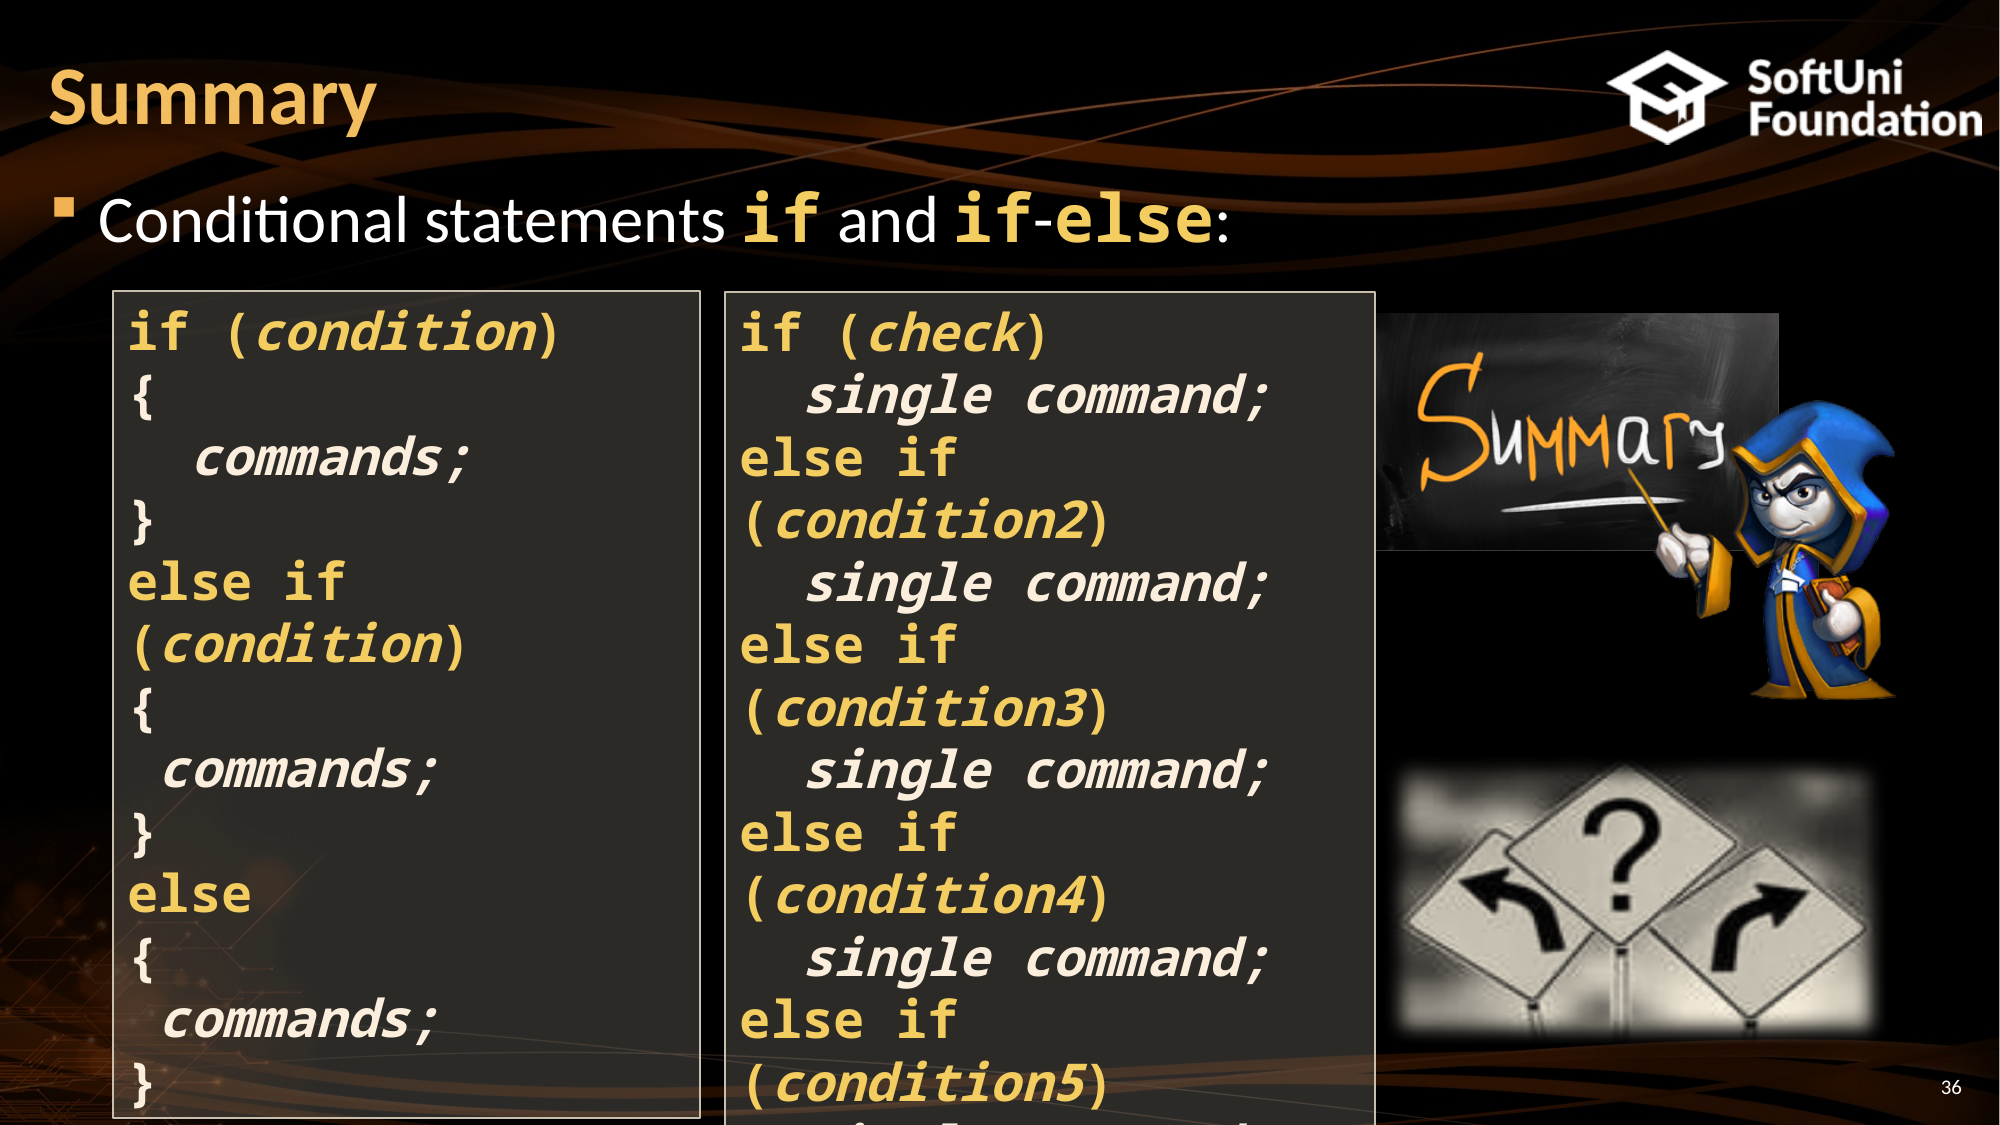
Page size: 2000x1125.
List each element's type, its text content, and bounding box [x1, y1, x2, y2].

list Conditional statements if and if-else: [31, 166, 1968, 1080]
text_box if (check) single command; else if (condition2) single command; else if (condition3) single command; else if (condition4) single command; else if (condition5) single command; else single command; [725, 291, 1375, 1125]
picture [0, 0, 2000, 1125]
picture [1374, 313, 1898, 702]
text_box if (condition) { commands; } else if (condition) { commands; } else { commands; } [112, 290, 700, 1118]
title Summary [30, 6, 1602, 189]
picture [1382, 753, 1889, 1046]
slide_number 36 [1897, 1080, 1968, 1103]
